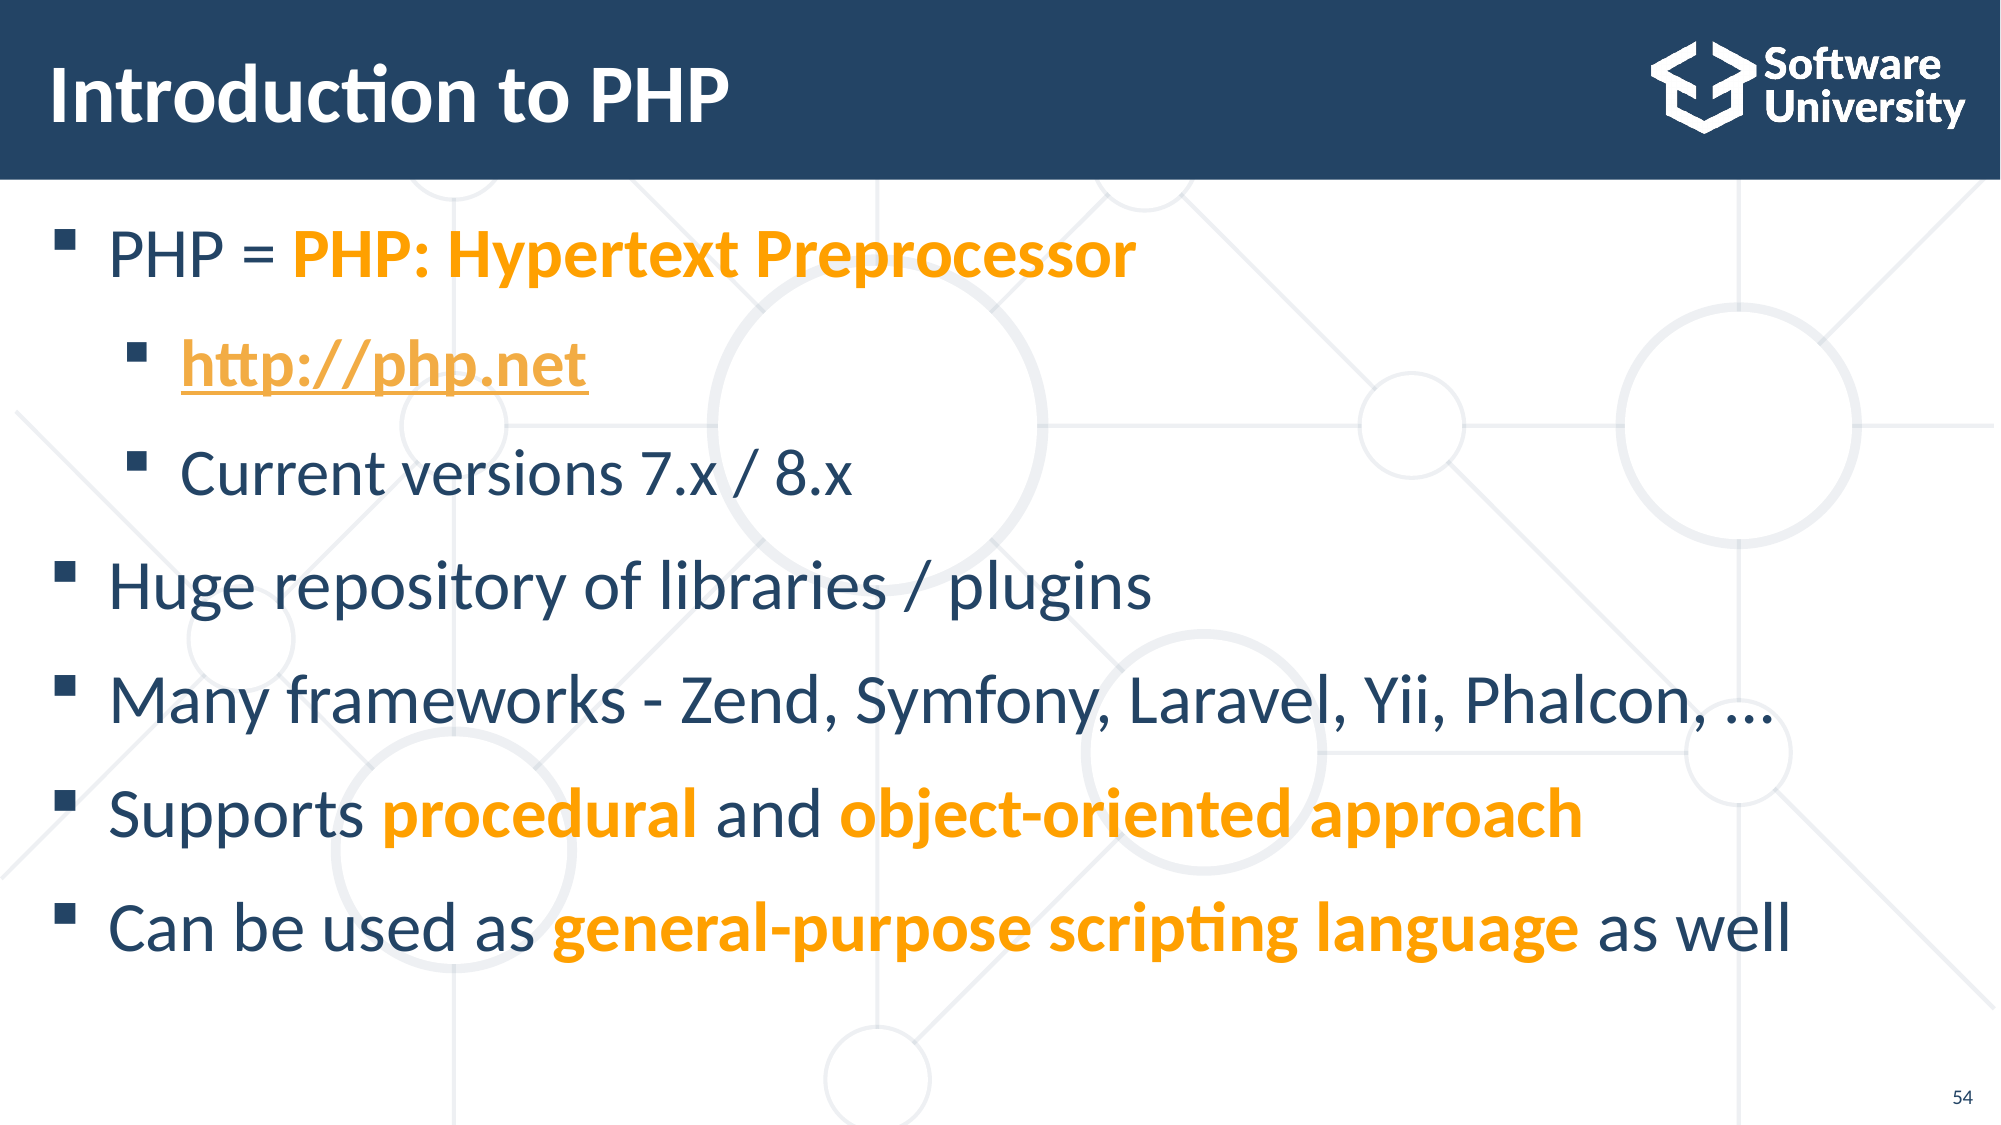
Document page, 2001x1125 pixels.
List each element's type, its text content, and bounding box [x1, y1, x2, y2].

title Introduction to PHP [31, 16, 1625, 162]
slide_number 54 [1927, 1067, 1989, 1117]
list PHP = PHP: Hypertext Preprocessor http://php.net Current versions 7.x / 8.x Huge repository of libraries / plugins Many frameworks - Zend, Symfony, Laravel, Yii, Phalcon, … Supports procedural and object-oriented approach Can be used as general-purpose scripting language as well [31, 196, 1970, 1104]
picture [1651, 41, 1966, 134]
